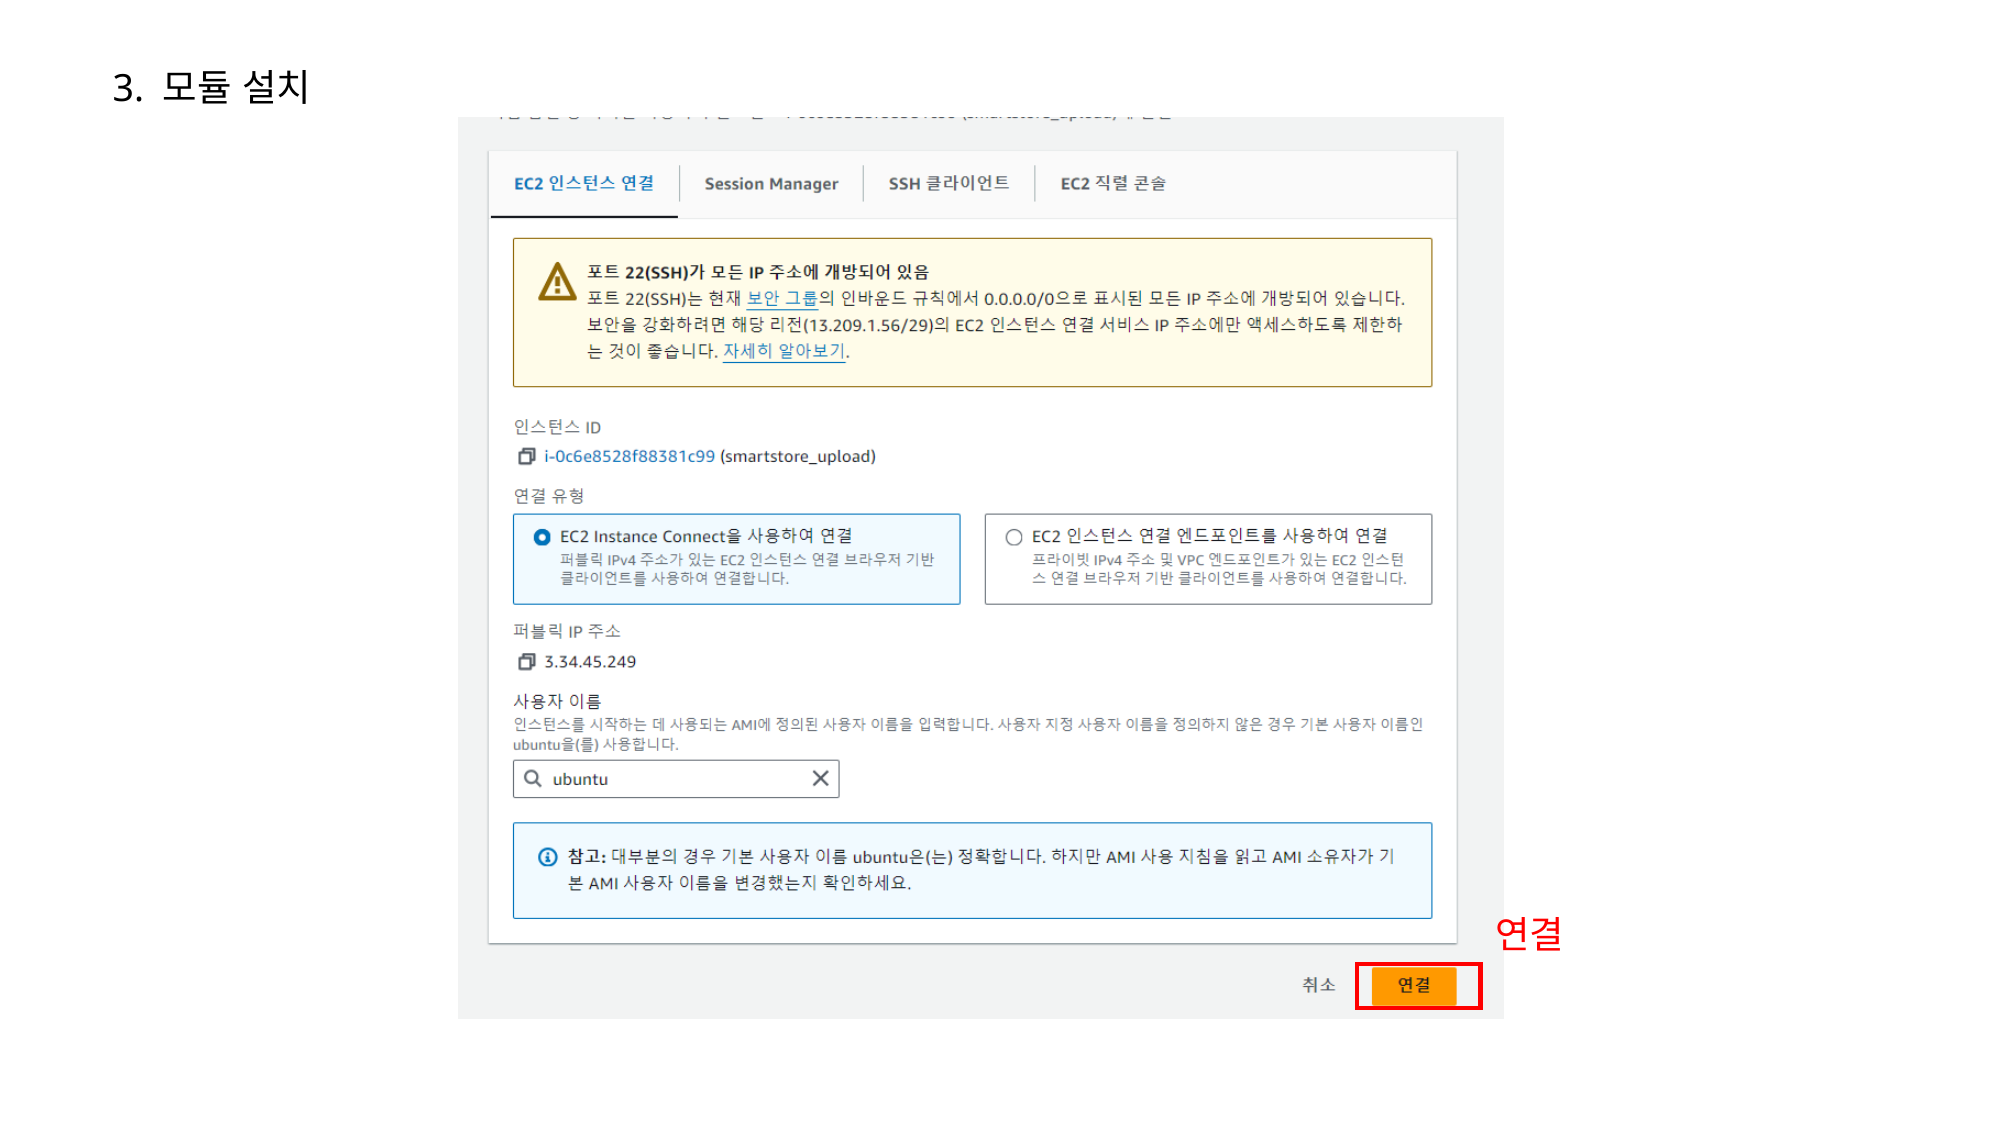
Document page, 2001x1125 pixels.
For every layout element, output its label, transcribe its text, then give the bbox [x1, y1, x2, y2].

picture [458, 116, 1504, 1020]
text_box 3. 모듈 설치 [97, 56, 619, 117]
text_box 연결 [1504, 903, 1981, 964]
